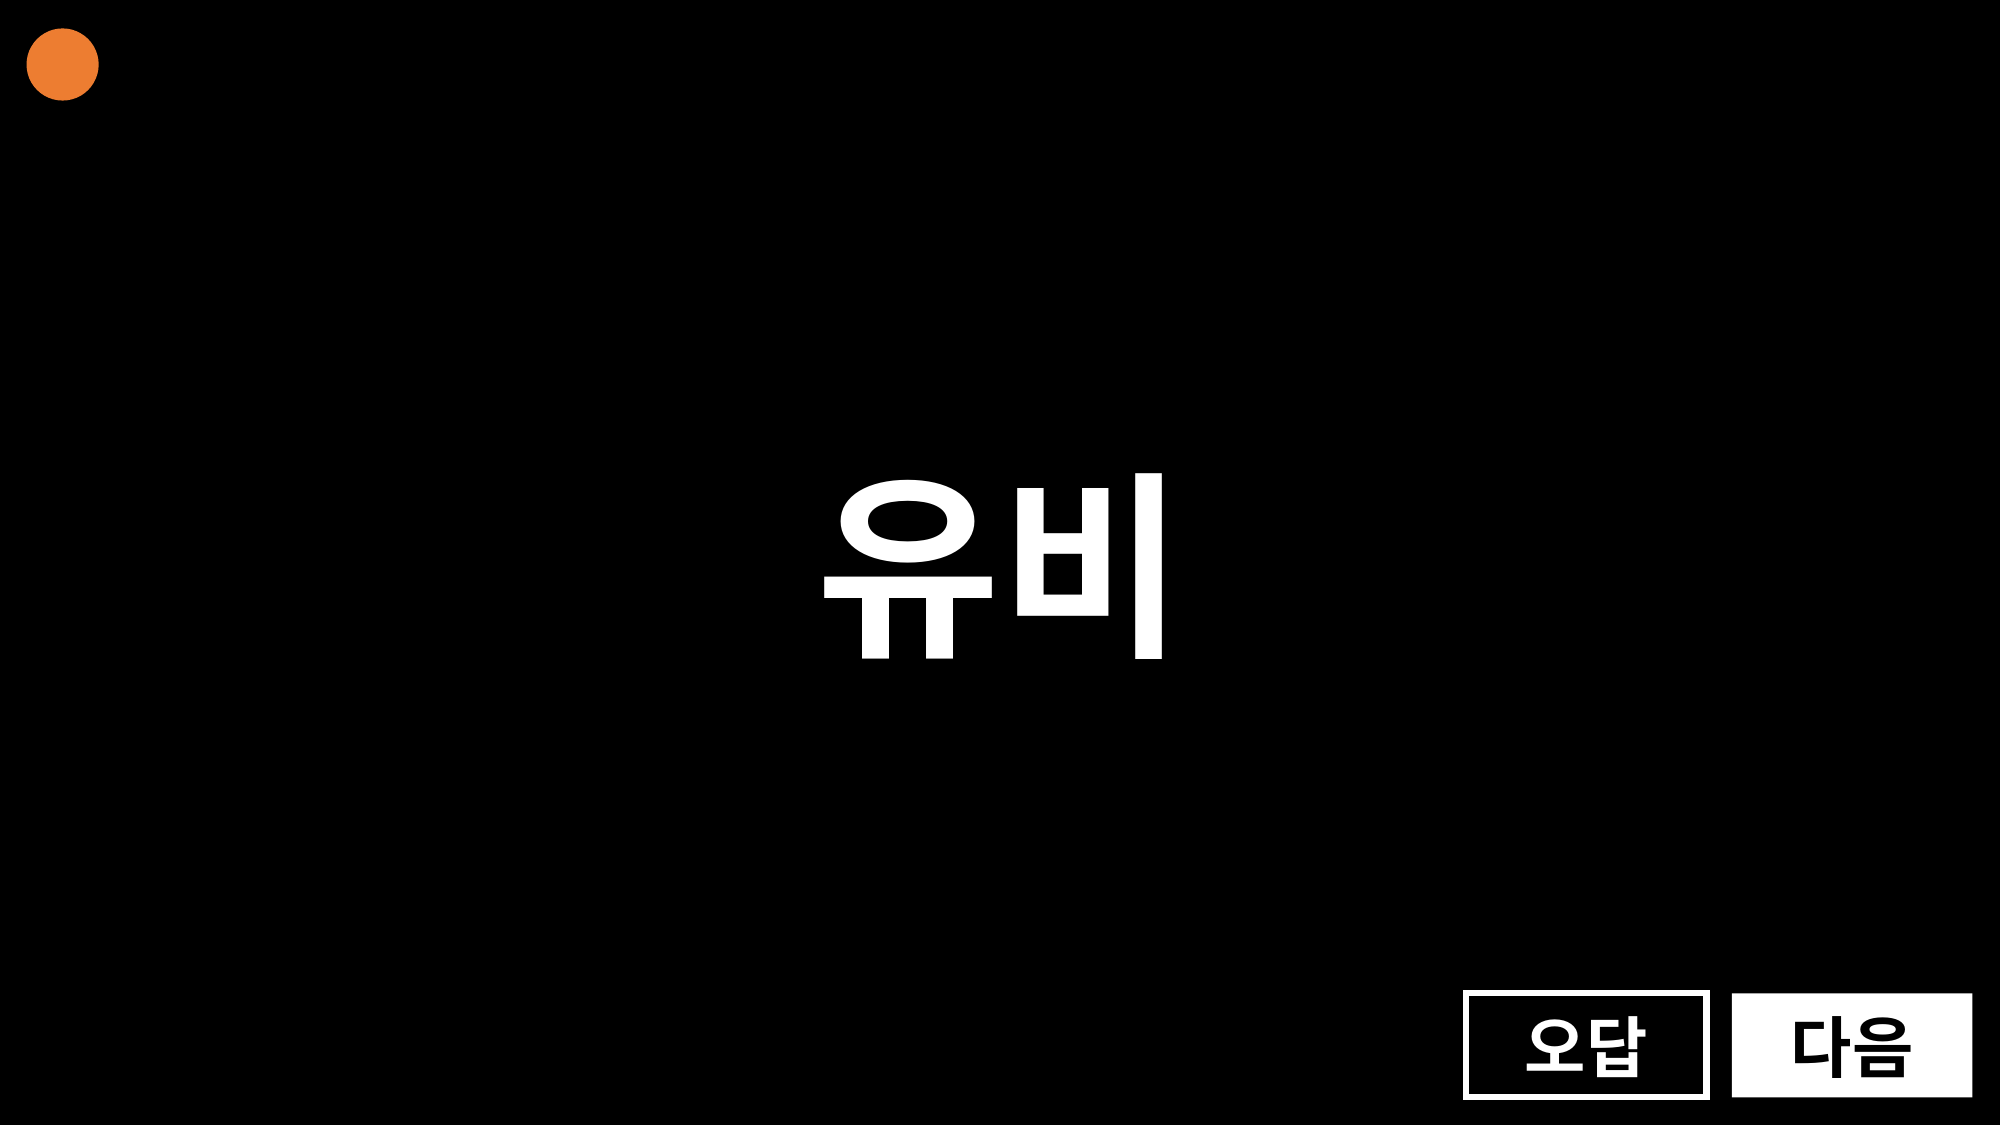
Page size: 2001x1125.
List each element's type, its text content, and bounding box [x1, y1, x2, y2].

text_box 오답 [1465, 992, 1708, 1098]
text_box [25, 27, 100, 102]
text_box 유비 [0, 433, 2000, 689]
text_box 다음 [1731, 992, 1973, 1098]
